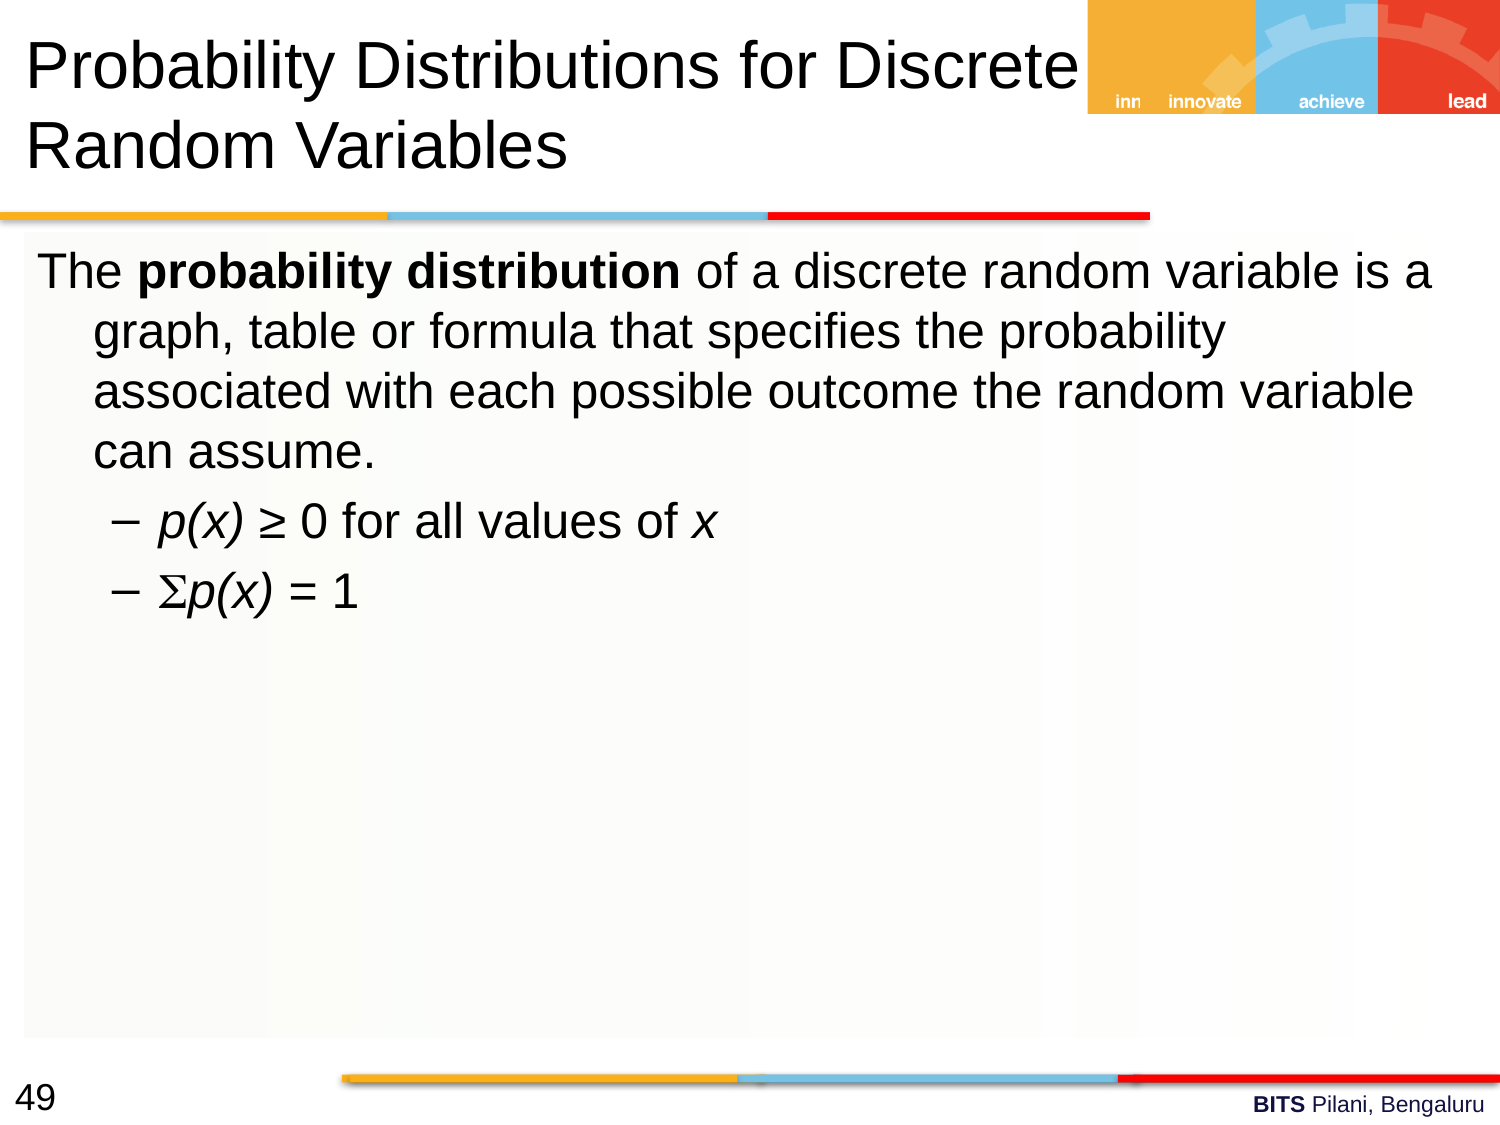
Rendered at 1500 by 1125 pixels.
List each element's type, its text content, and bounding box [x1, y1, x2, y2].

slide_number 49 [0, 1065, 150, 1125]
title Probability Distributions for Discrete Random Variables [10, 4, 1125, 200]
picture [1087, 0, 1500, 114]
list The probability distribution of a discrete random variable is a graph, table or formula that specifies the probability associated with each possible outcome the random variable can assume. p(x) ≥ 0 for all values of x p(x) = 1 [24, 232, 1475, 1038]
footer [162, 1074, 638, 1113]
